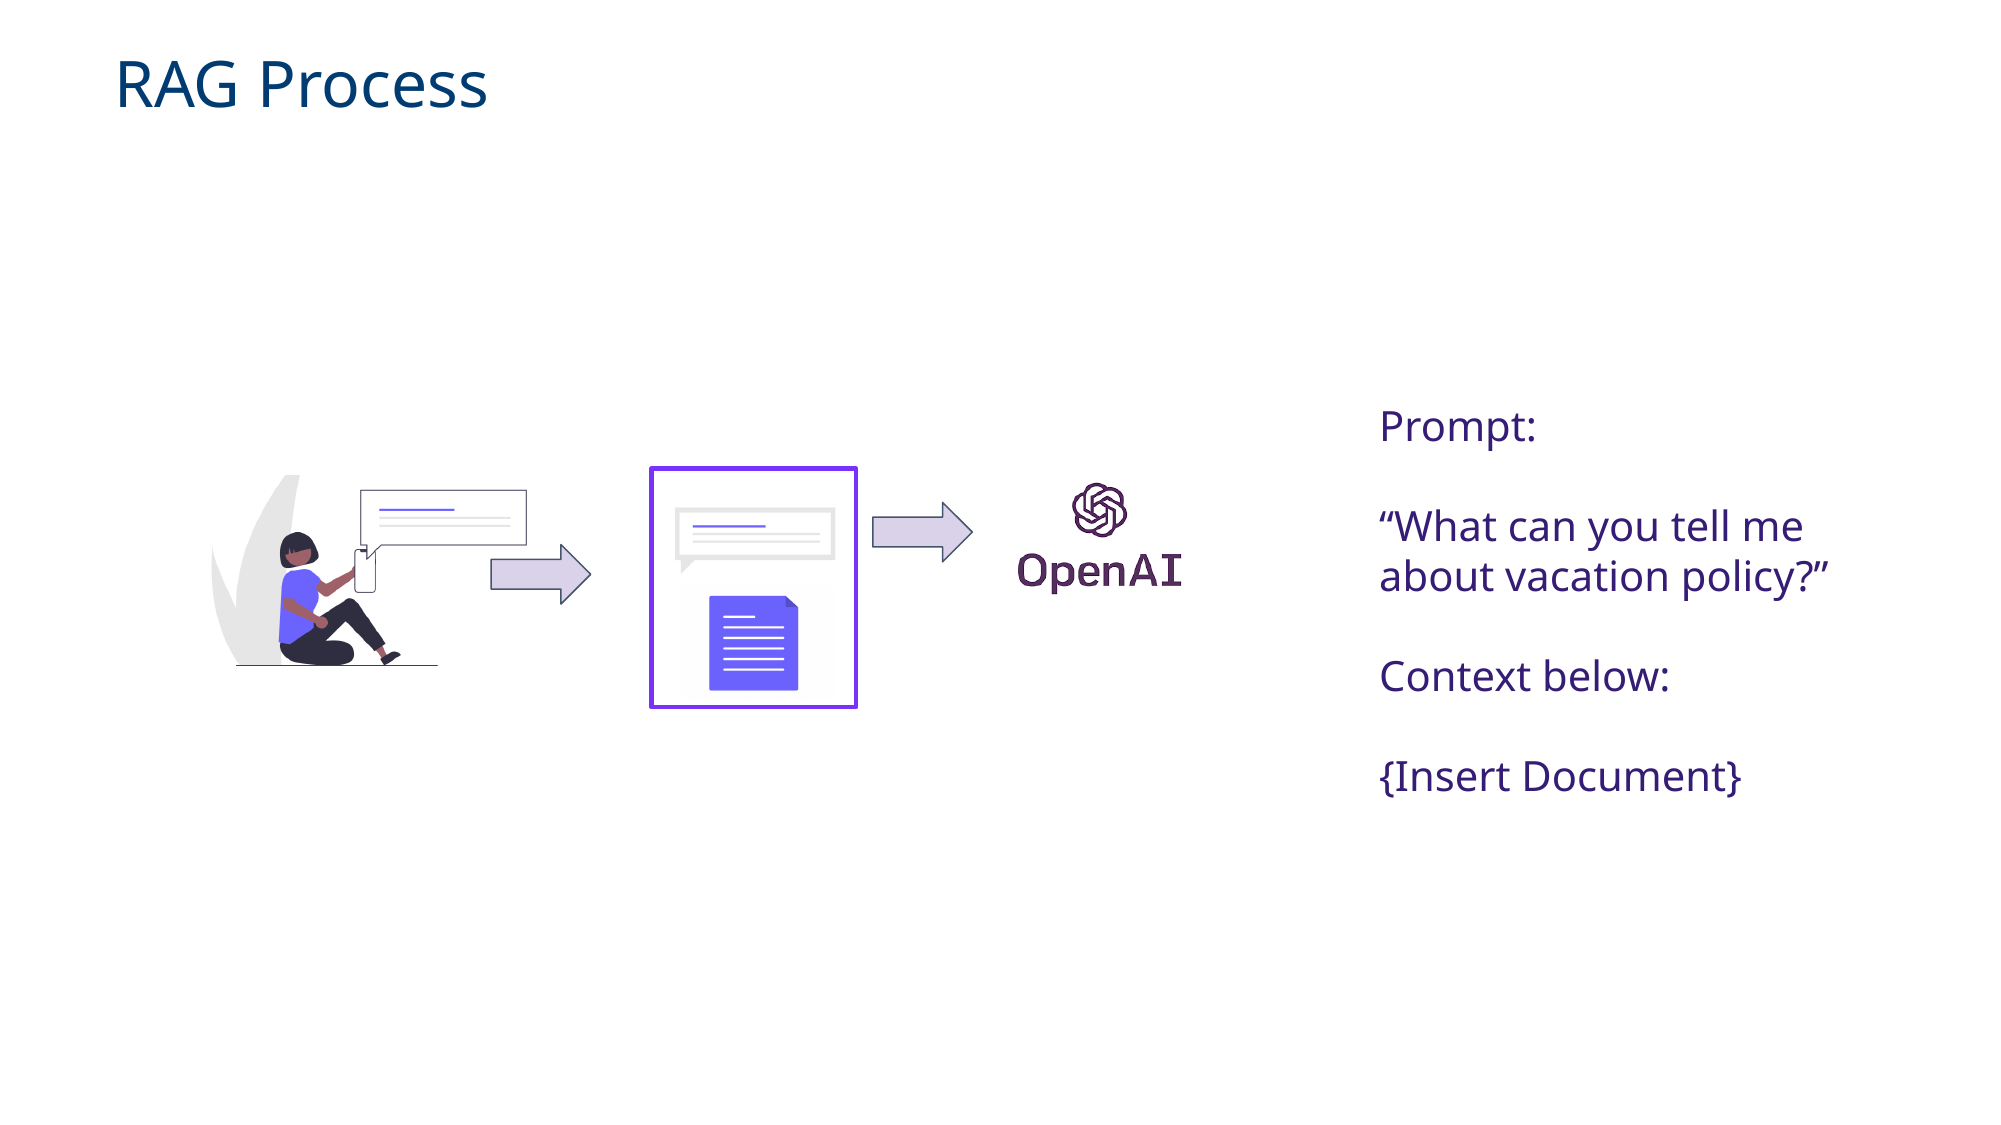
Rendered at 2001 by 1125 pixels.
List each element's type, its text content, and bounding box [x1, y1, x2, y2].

text_box [872, 502, 970, 562]
title RAG Process [99, 36, 1900, 131]
text_box [651, 468, 857, 708]
picture [970, 468, 1228, 608]
text_box Prompt: “What can you tell me about vacation policy?” Context below: {Insert Document} [1364, 384, 1852, 816]
picture [148, 475, 535, 708]
text_box [535, 544, 591, 605]
picture [646, 491, 852, 701]
